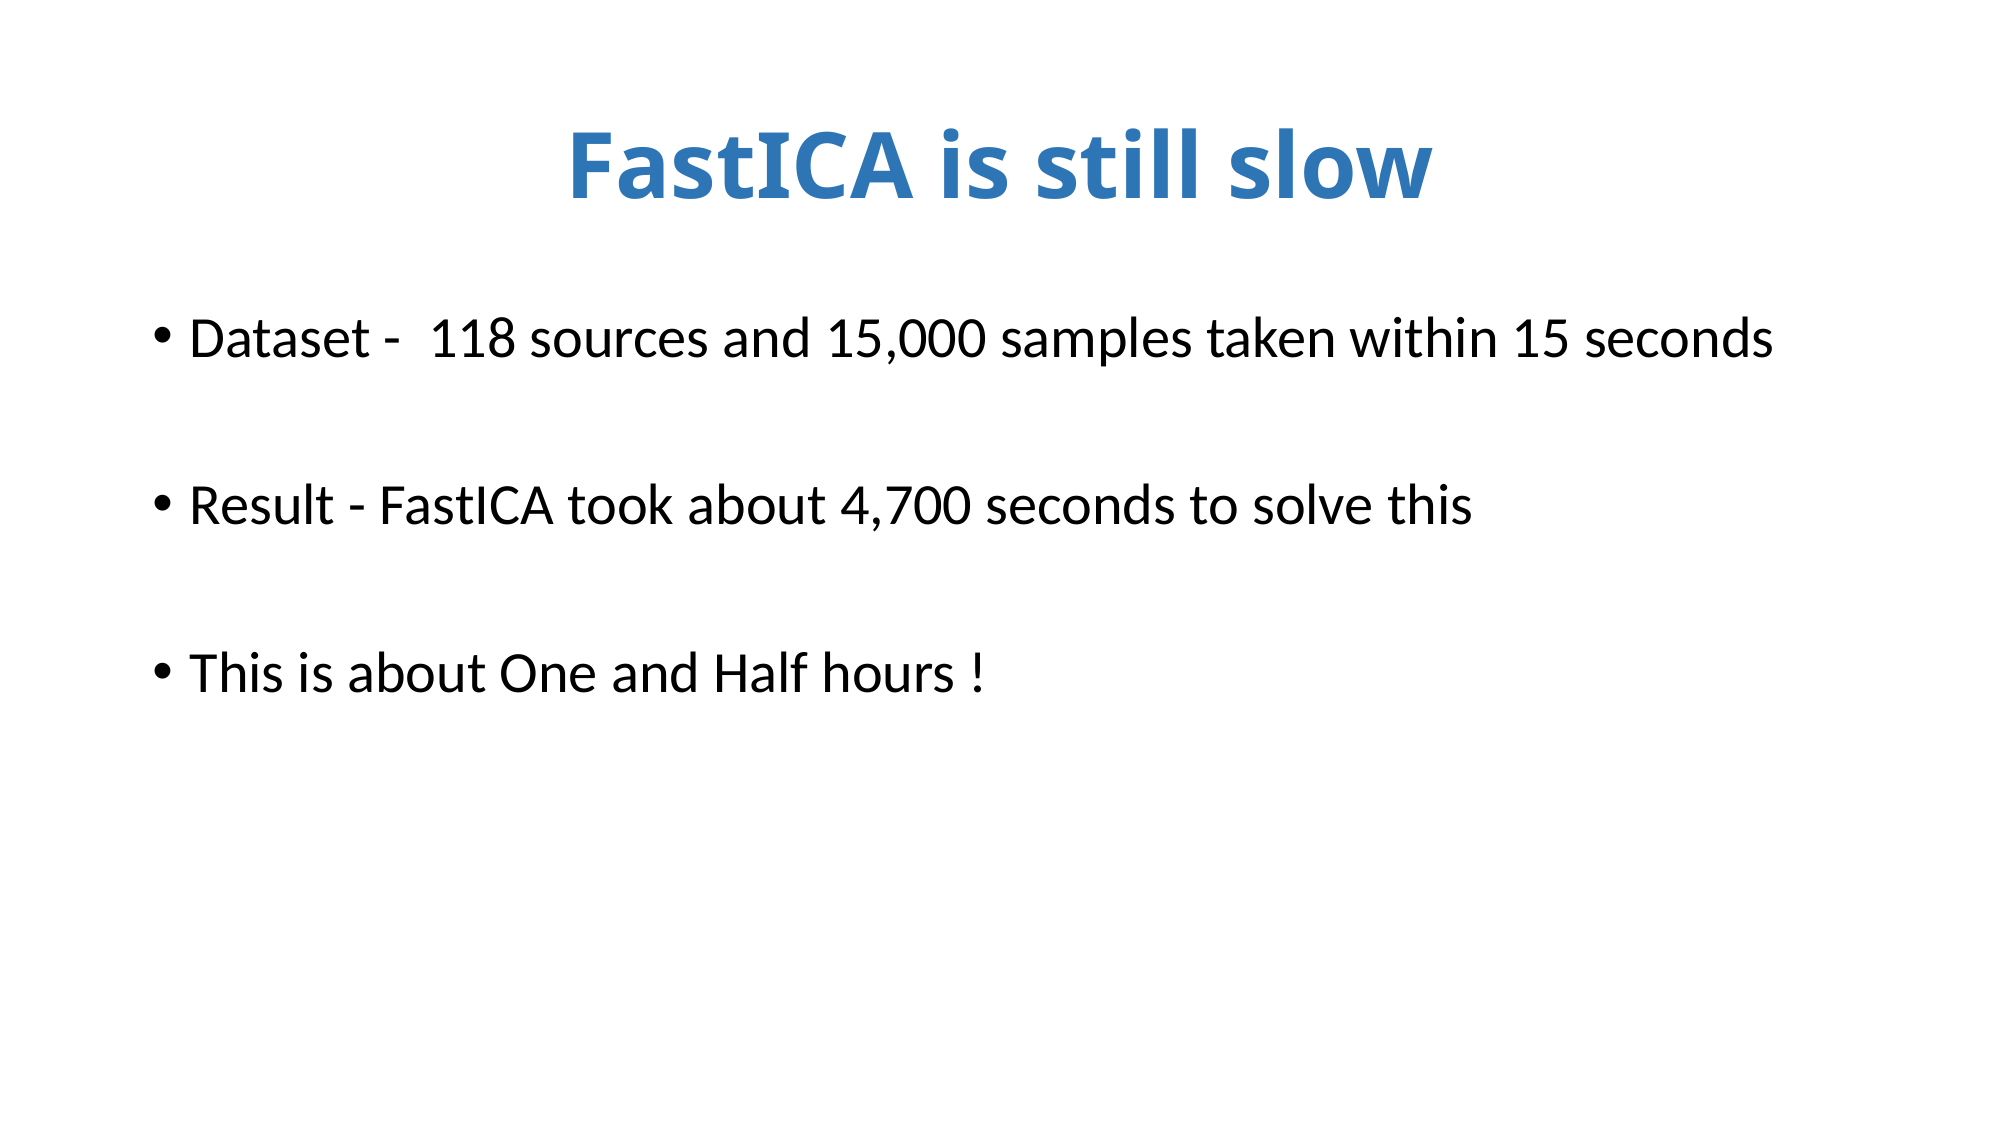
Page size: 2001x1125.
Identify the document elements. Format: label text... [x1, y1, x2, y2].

title FastICA is still slow [137, 59, 1863, 278]
list Dataset - 118 sources and 15,000 samples taken within 15 seconds Result - FastICA took about 4,700 seconds to solve this This is about One and Half hours ! [137, 299, 1863, 1014]
